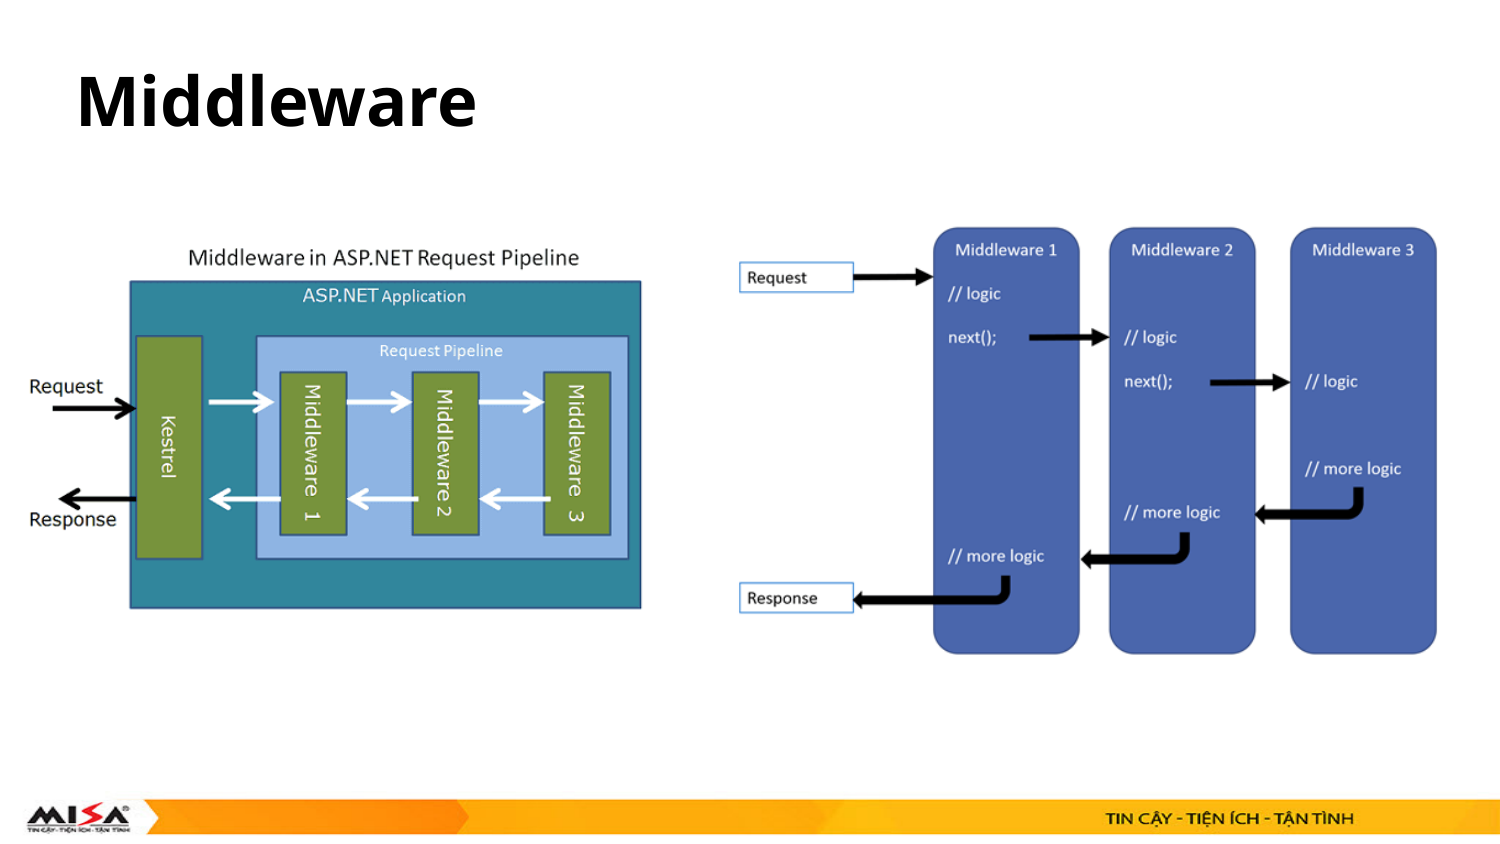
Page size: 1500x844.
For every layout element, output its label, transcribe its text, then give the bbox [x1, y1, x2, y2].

title Middleware [75, 33, 1425, 175]
picture [0, 0, 1500, 844]
